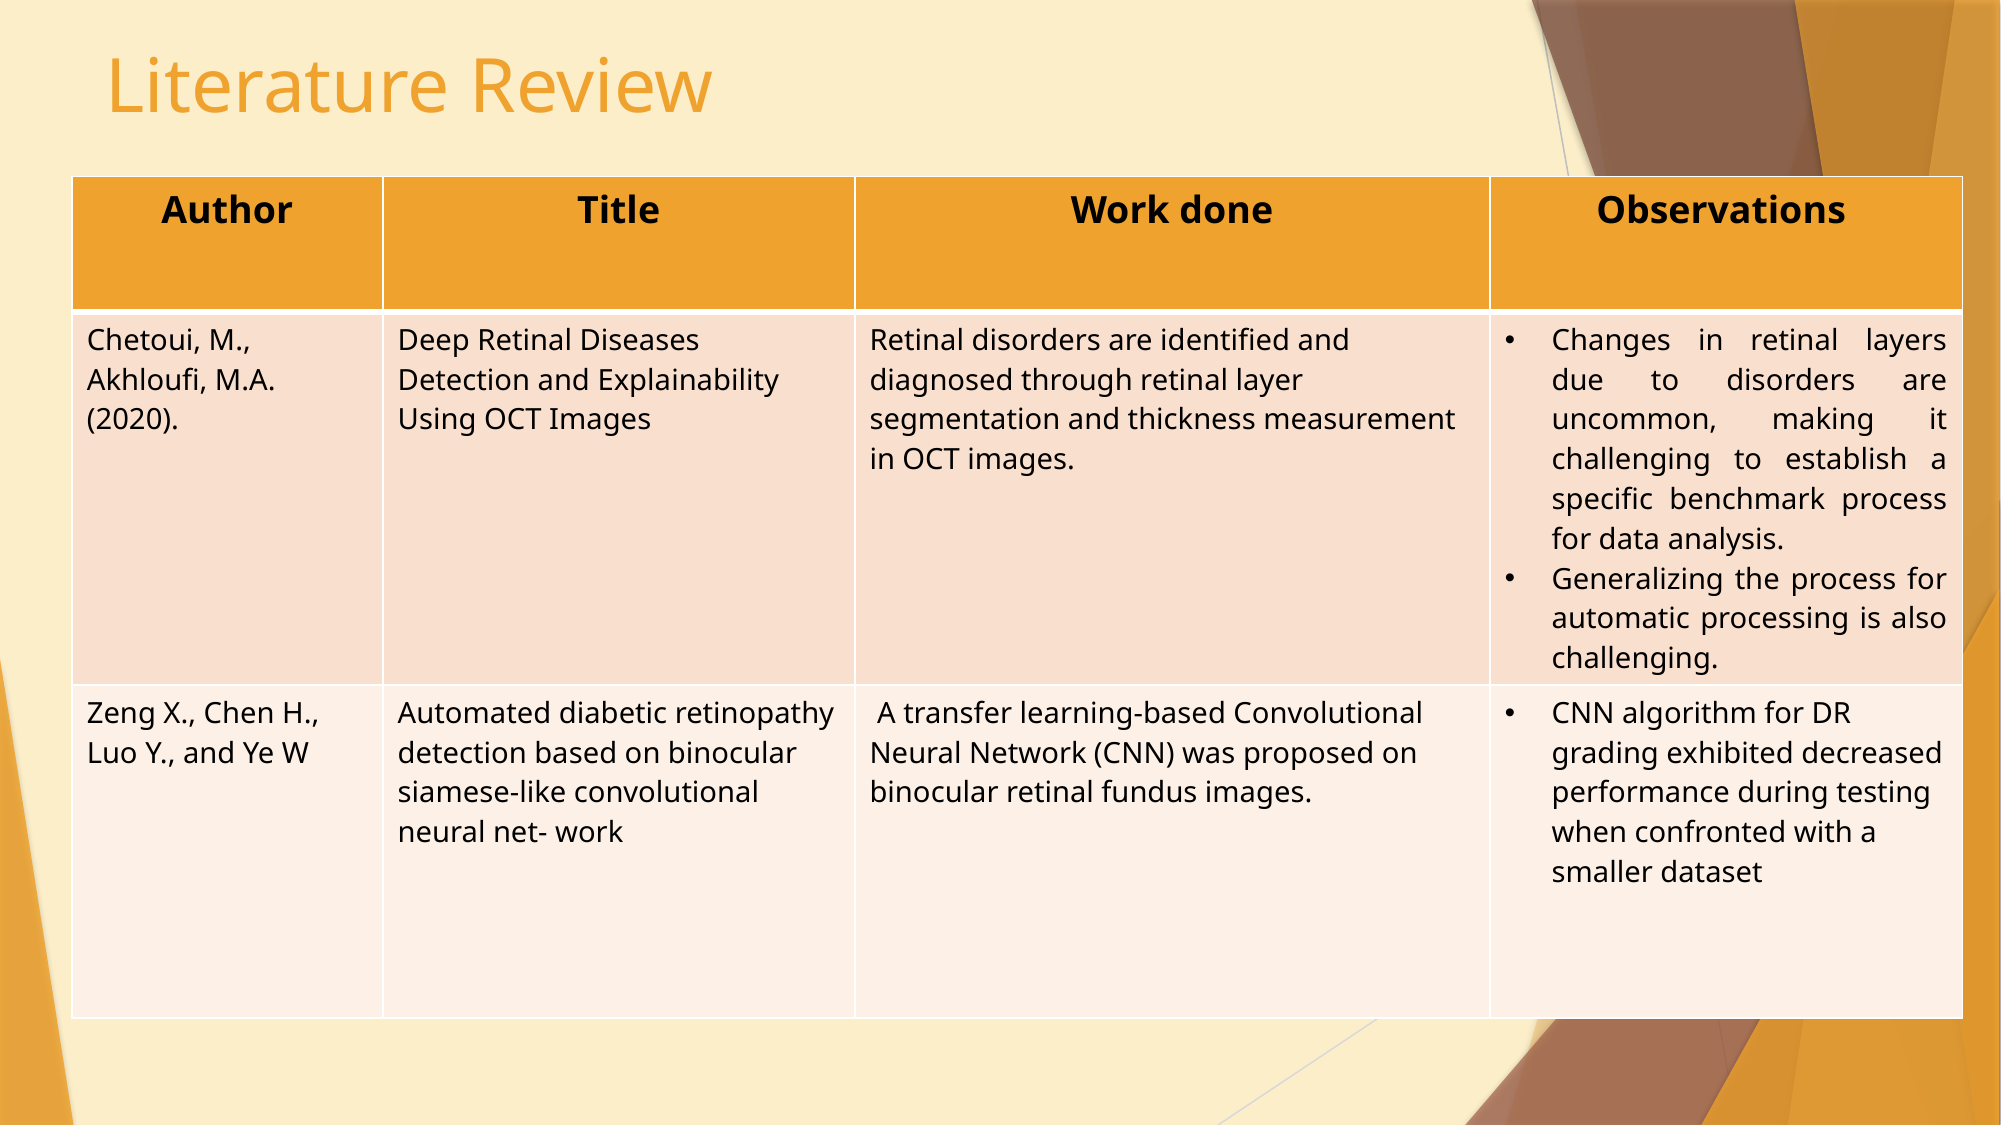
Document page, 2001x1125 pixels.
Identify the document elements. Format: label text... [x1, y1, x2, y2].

table_cell Automated diabetic retinopathy detection based on binocular siamese-like convolutional neural net- work [384, 686, 854, 1017]
table_cell Retinal disorders are identified and diagnosed through retinal layer segmentation and thickness measurement in OCT images. [856, 315, 1489, 684]
title Literature Review [90, 29, 1757, 144]
table_cell Changes in retinal layers due to disorders are uncommon, making it challenging to establish a specific benchmark process for data analysis. Generalizing the process for automatic processing is also challenging. [1491, 315, 1962, 684]
table_cell Chetoui, M., Akhloufi, M.A. (2020). [73, 315, 382, 684]
table_header Work done [856, 177, 1489, 309]
table_cell Deep Retinal Diseases Detection and Explainability Using OCT Images [384, 315, 854, 684]
table_cell A transfer learning-based Convolutional Neural Network (CNN) was proposed on binocular retinal fundus images. [856, 686, 1489, 1017]
table_cell CNN algorithm for DR grading exhibited decreased performance during testing when confronted with a smaller dataset [1491, 686, 1962, 1017]
table_cell Zeng X., Chen H., Luo Y., and Ye W [73, 686, 382, 1017]
table_header Observations [1491, 177, 1962, 309]
table_header Author [73, 177, 382, 309]
table_header Title [384, 177, 854, 309]
